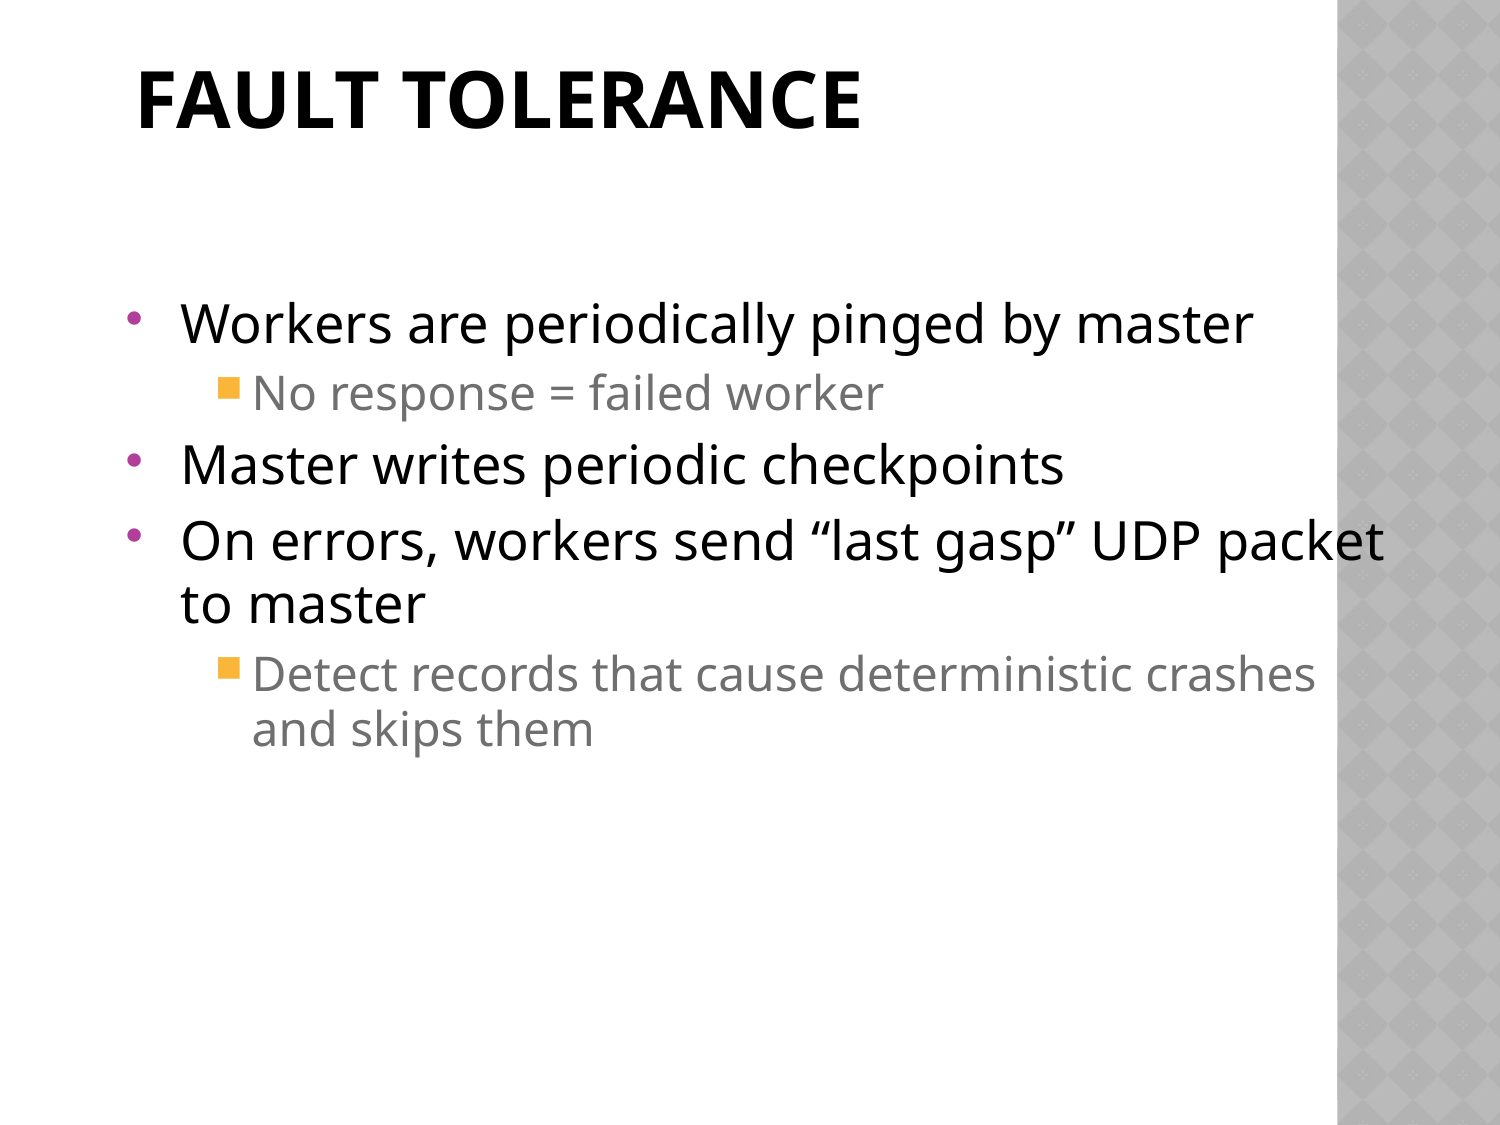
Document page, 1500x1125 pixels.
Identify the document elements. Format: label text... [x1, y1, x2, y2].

title Fault Tolerance [134, 50, 1302, 147]
list Workers are periodically pinged by master No response = failed worker Master writes periodic checkpoints On errors, workers send “last gasp” UDP packet to master Detect records that cause deterministic crashes and skips them [110, 292, 1416, 1028]
